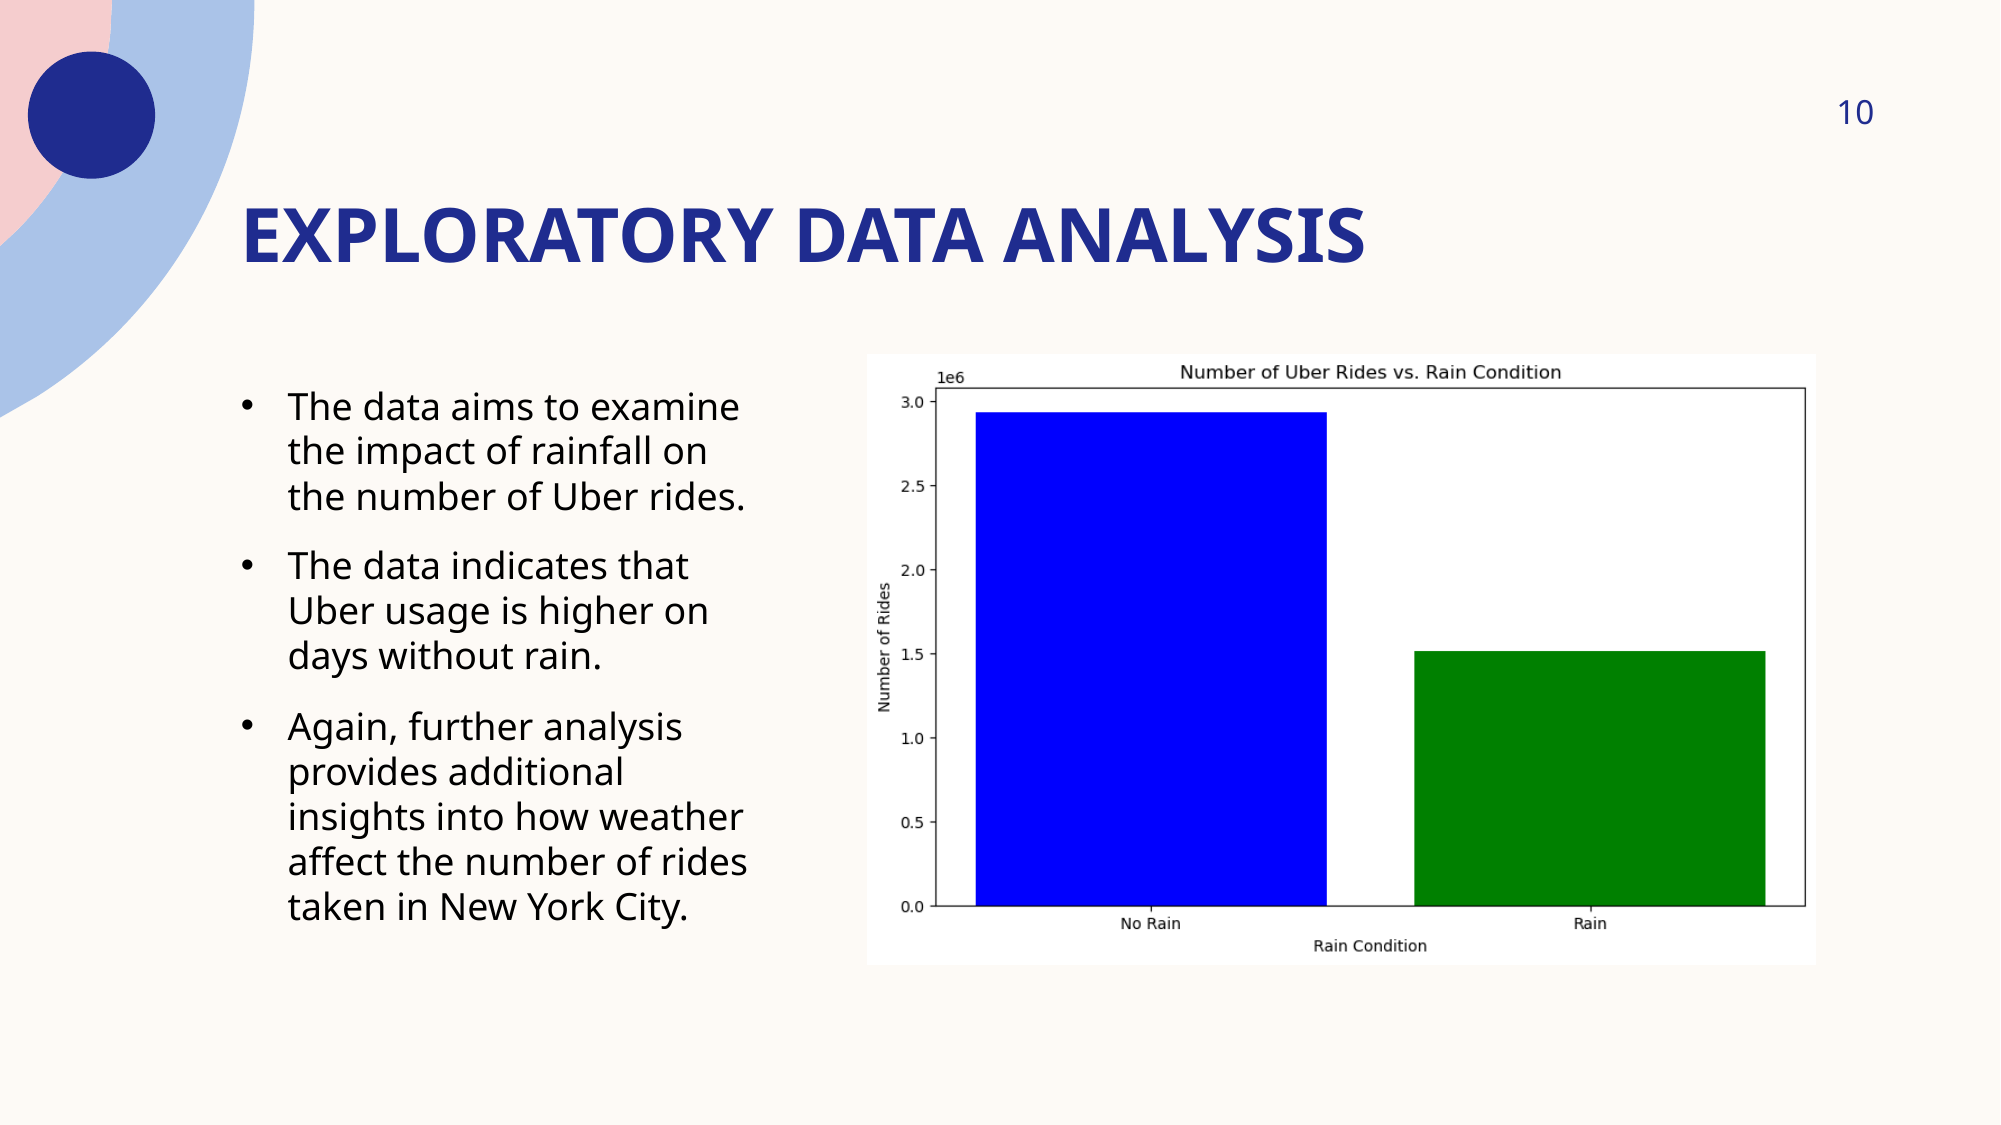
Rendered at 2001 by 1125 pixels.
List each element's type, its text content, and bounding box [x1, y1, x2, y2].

title Exploratory Data analysis [225, 116, 1847, 278]
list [867, 354, 1816, 965]
slide_number 10 [1699, 75, 1875, 153]
list The data aims to examine the impact of rainfall on the number of Uber rides. The data indicates that Uber usage is higher on days without rain. Again, further analysis provides additional insights into how weather affect the number of rides taken in New York City. [225, 382, 766, 991]
